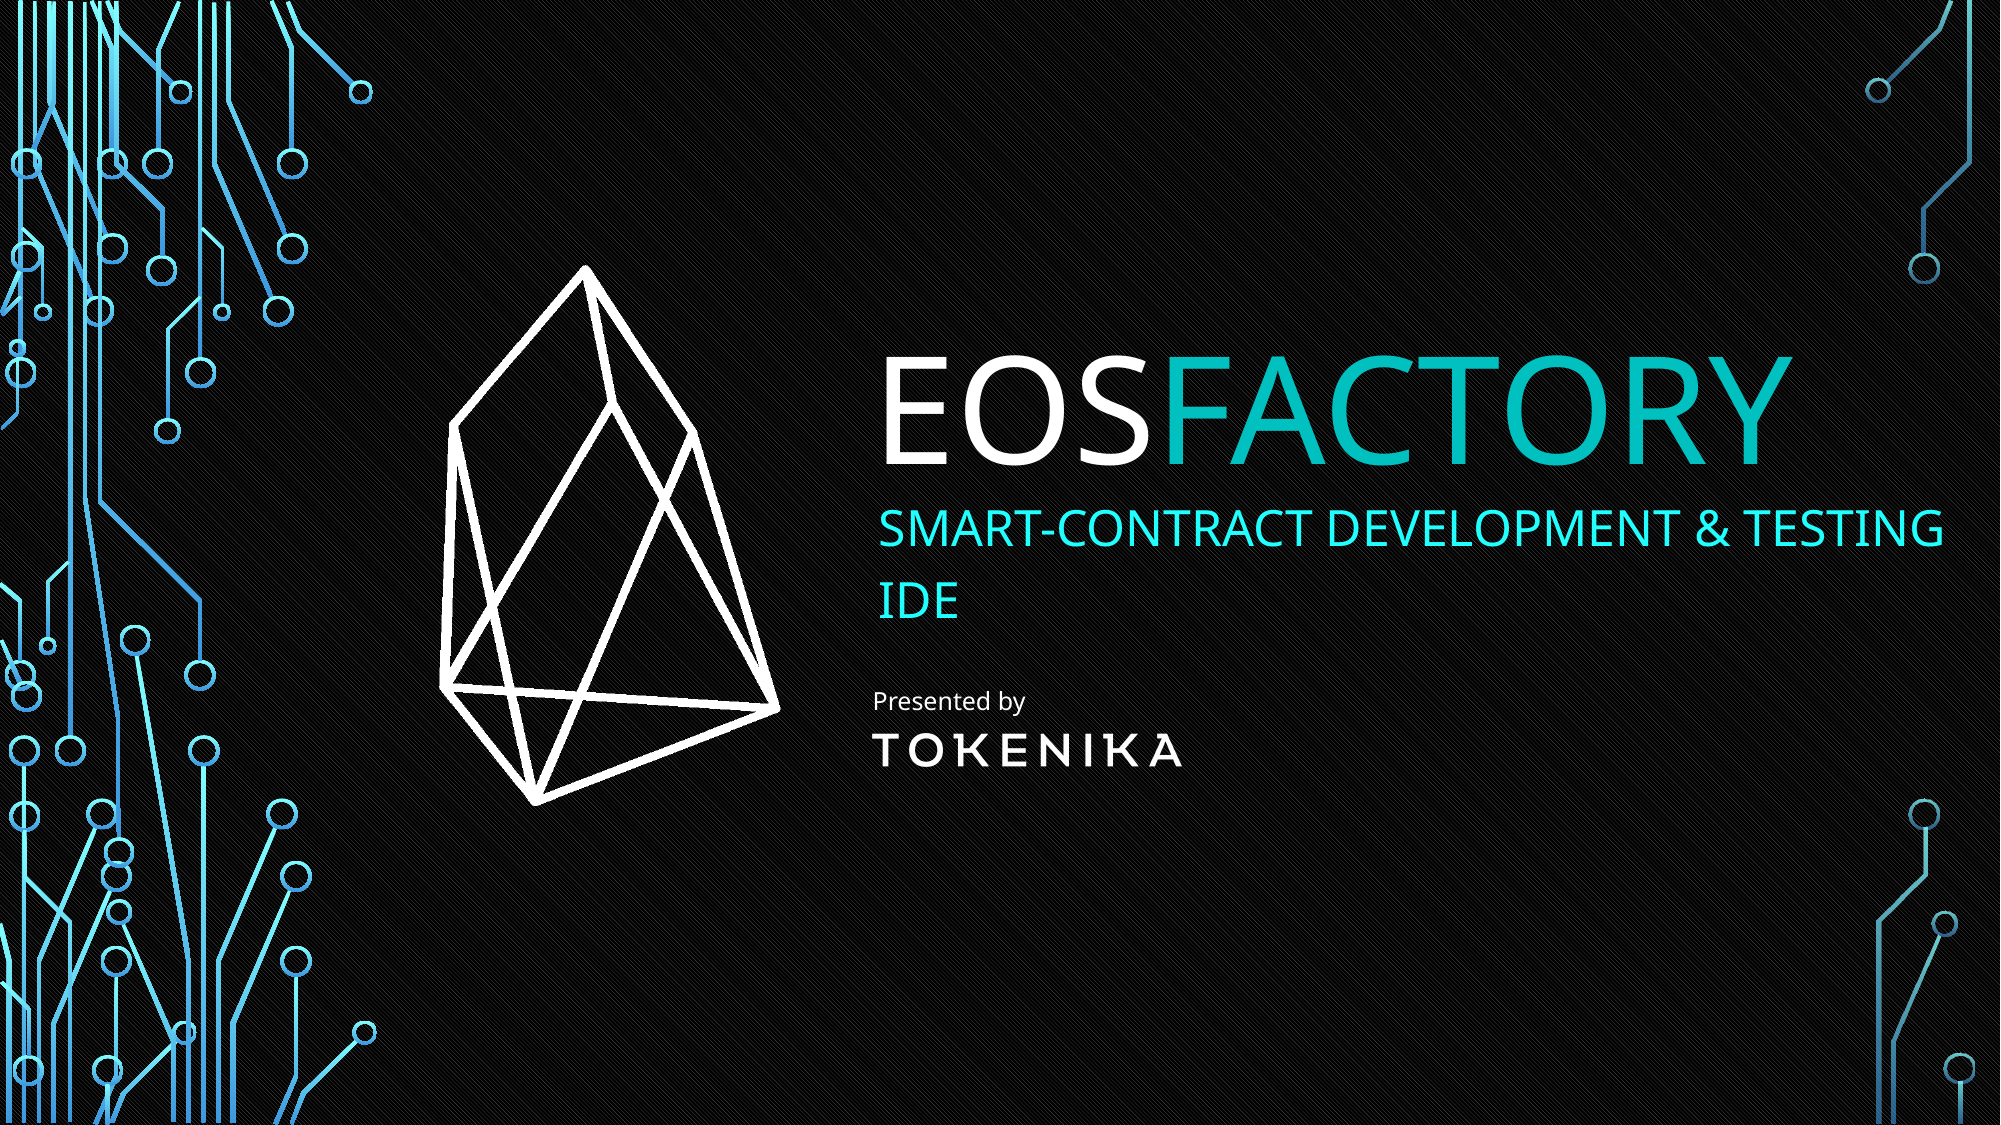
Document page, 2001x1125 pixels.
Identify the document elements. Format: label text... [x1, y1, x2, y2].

title EOSFACTORY [857, 112, 1819, 477]
text_box Presented by [919, 678, 1136, 723]
subtitle SMART-CONTRACT DEVELOPMENT & TESTING IDE [919, 477, 1966, 649]
picture [249, 194, 1182, 864]
